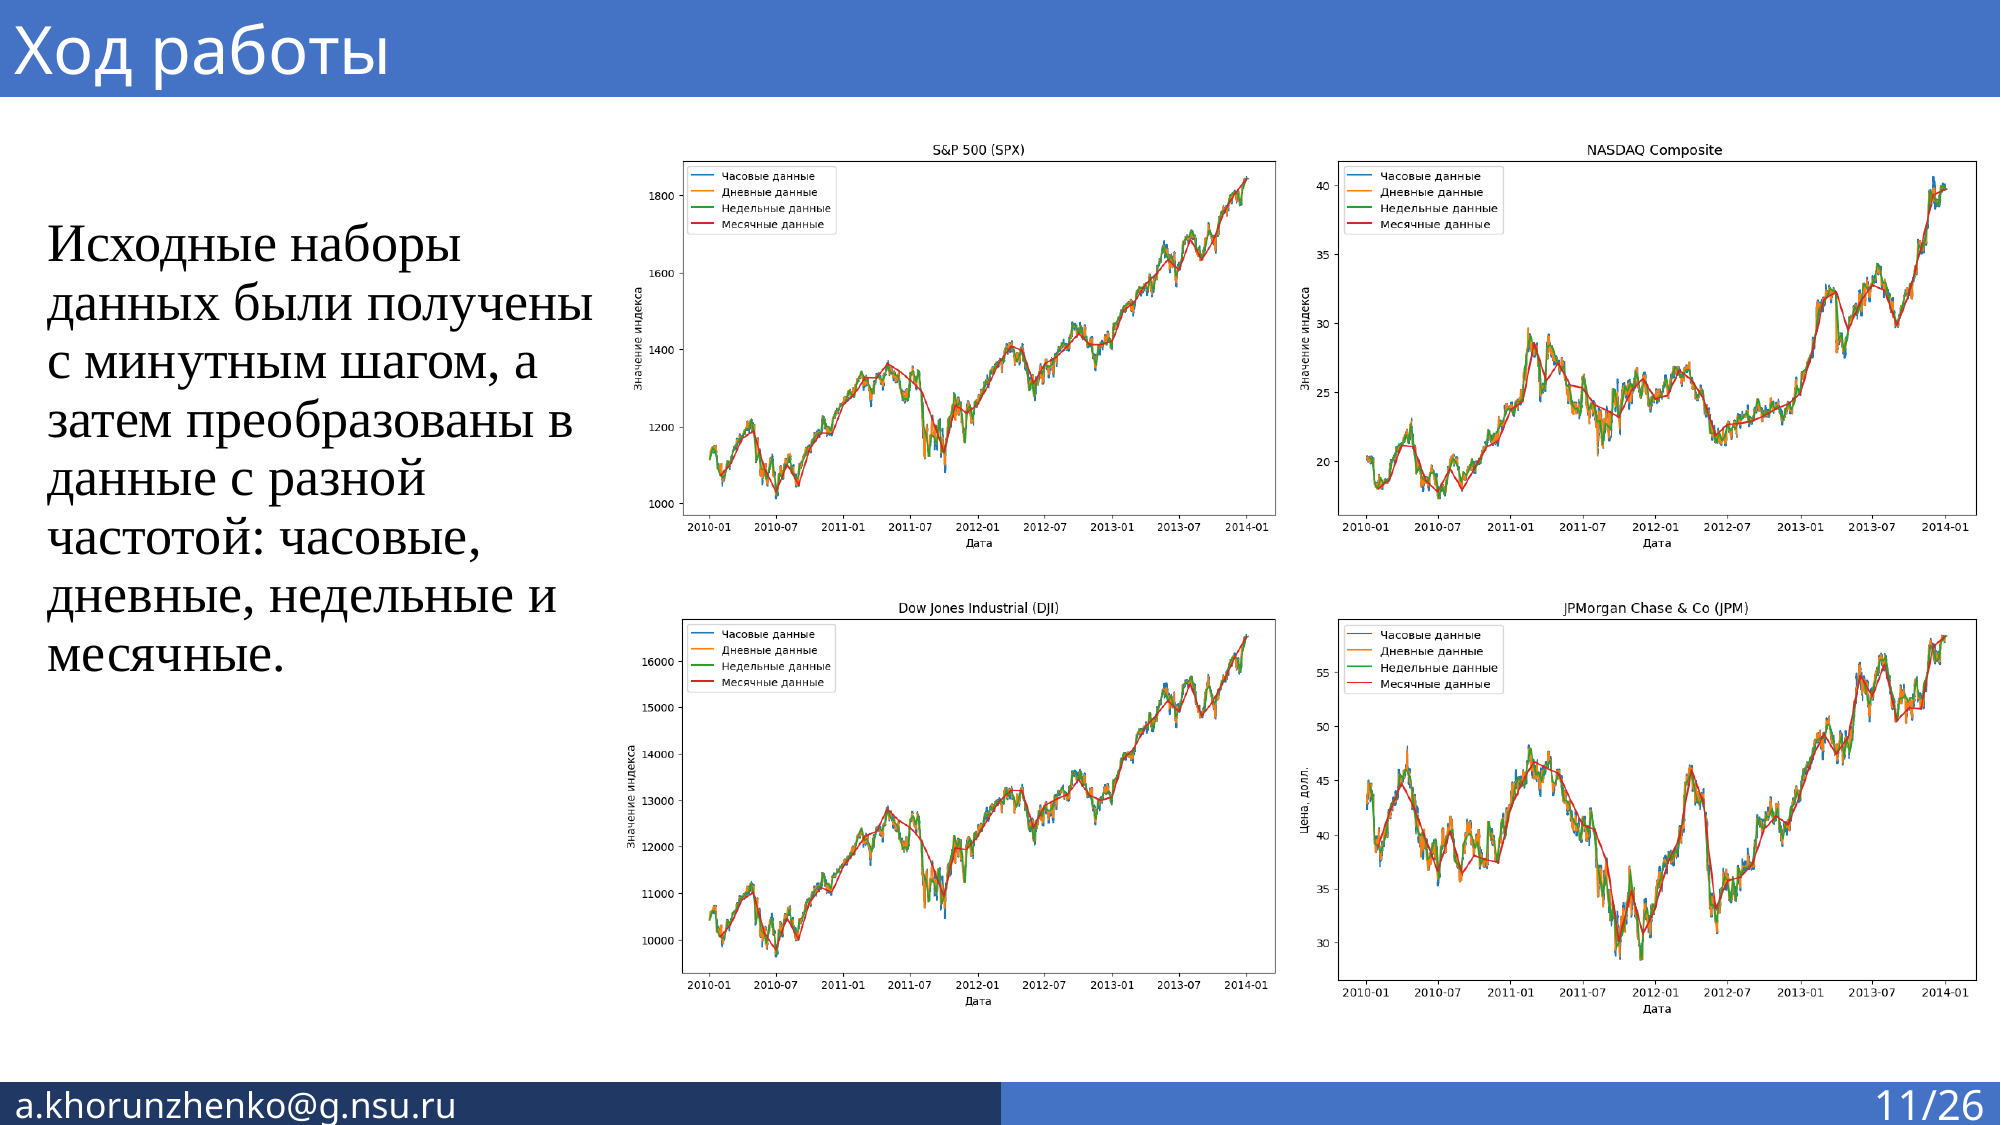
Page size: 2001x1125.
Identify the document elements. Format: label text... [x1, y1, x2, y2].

text_box Ход работы [0, 0, 2000, 97]
picture [1291, 136, 1983, 555]
text_box a.khorunzhenko@g.nsu.ru [0, 1082, 1001, 1125]
picture [1291, 594, 1983, 1021]
picture [618, 594, 1282, 1013]
text_box 11/26 [1001, 1082, 2000, 1125]
list Исходные наборы данных были получены с минутным шагом, а затем преобразованы в данные с разной частотой: часовые, дневные, недельные и месячные. [32, 207, 626, 815]
picture [625, 136, 1282, 555]
